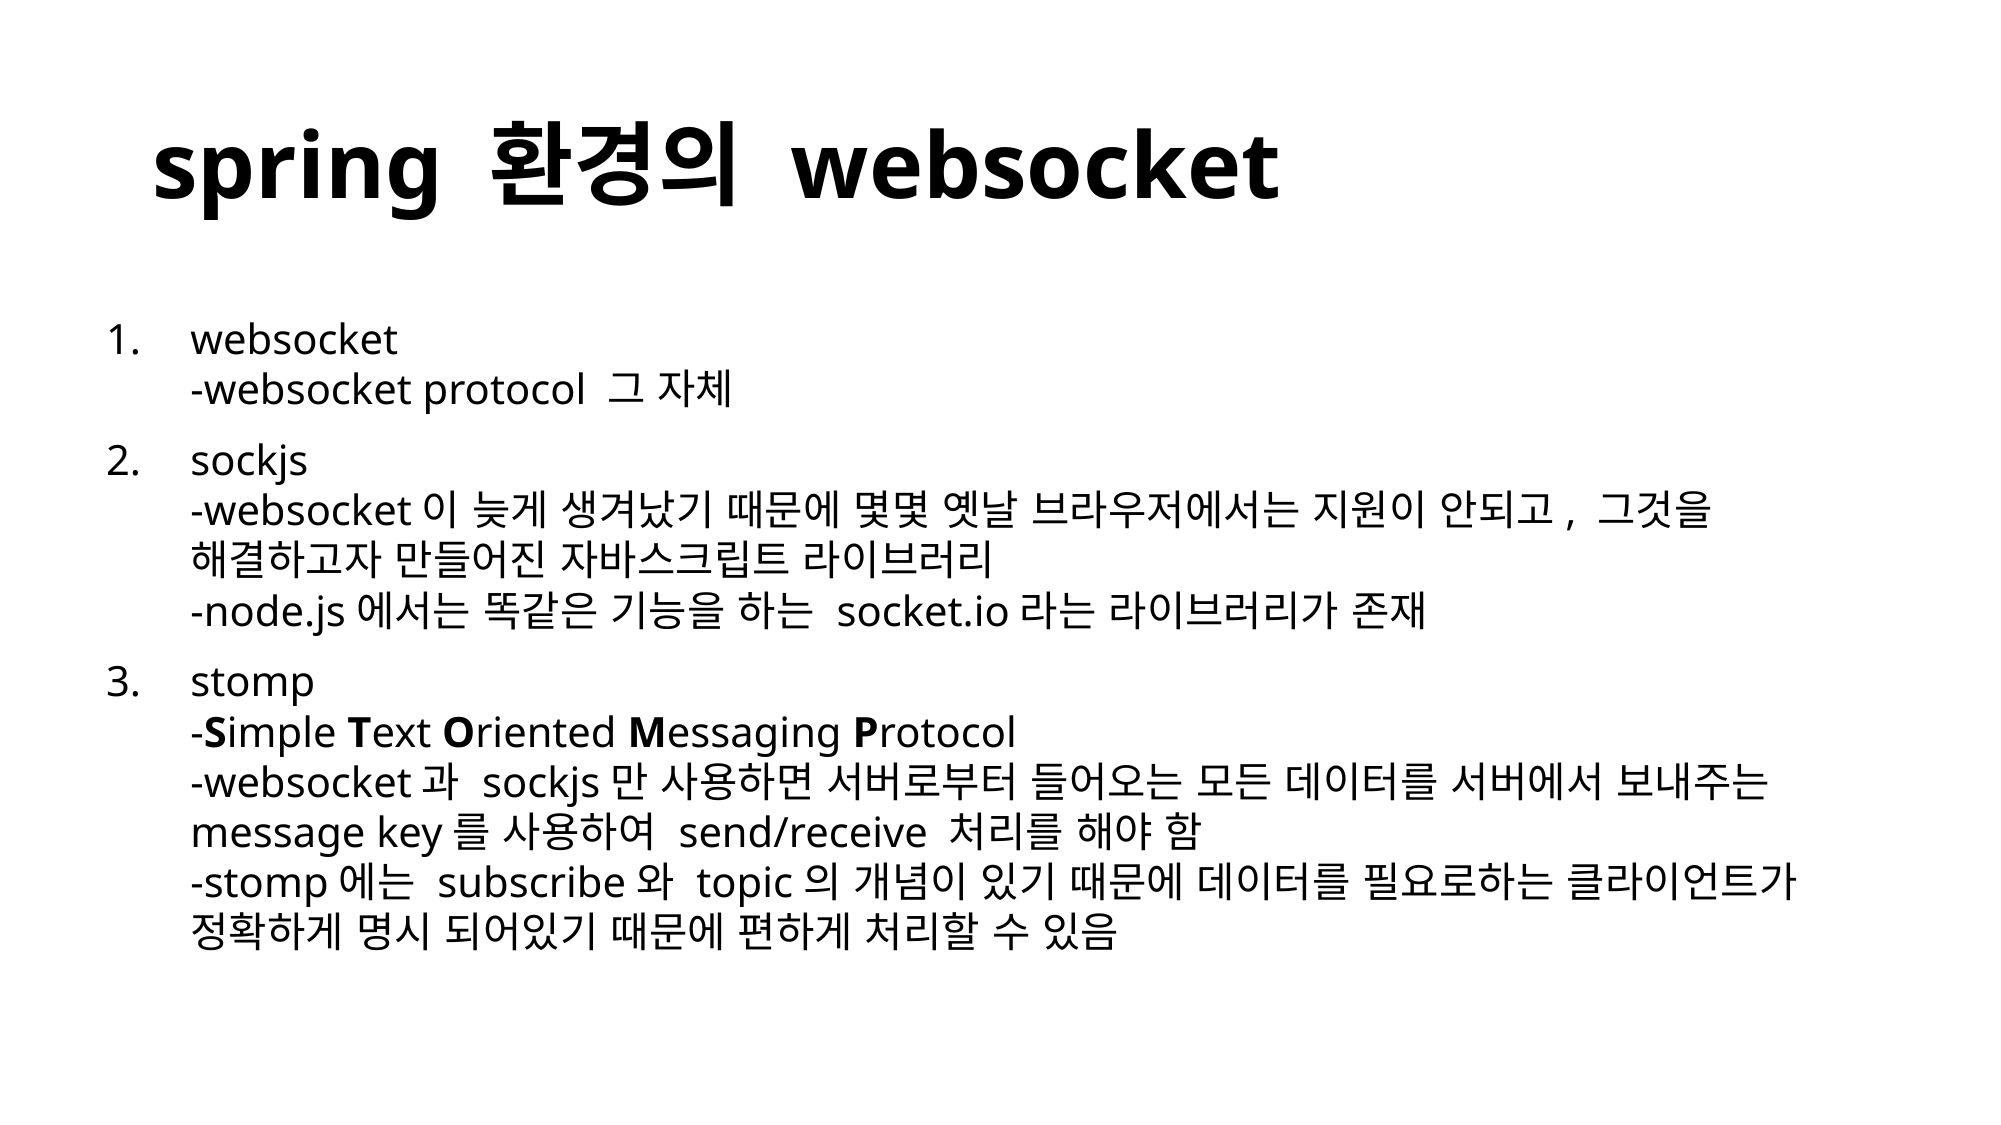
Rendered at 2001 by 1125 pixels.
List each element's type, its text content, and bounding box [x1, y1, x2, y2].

list websocket -websocket protocol 그 자체 sockjs -websocket이 늦게 생겨났기 때문에 몇몇 옛날 브라우저에서는 지원이 안되고, 그것을 해결하고자 만들어진 자바스크립트 라이브러리 -node.js에서는 똑같은 기능을 하는 socket.io라는 라이브러리가 존재 stomp -Simple Text Oriented Messaging Protocol -websocket과 sockjs만 사용하면 서버로부터 들어오는 모든 데이터를 서버에서 보내주는 message key를 사용하여 send/receive 처리를 해야 함 -stomp에는 subscribe와 topic의 개념이 있기 때문에 데이터를 필요로하는 클라이언트가 정확하게 명시 되어있기 때문에 편하게 처리할 수 있음 [91, 305, 1887, 1020]
title spring 환경의 websocket [137, 59, 1863, 278]
